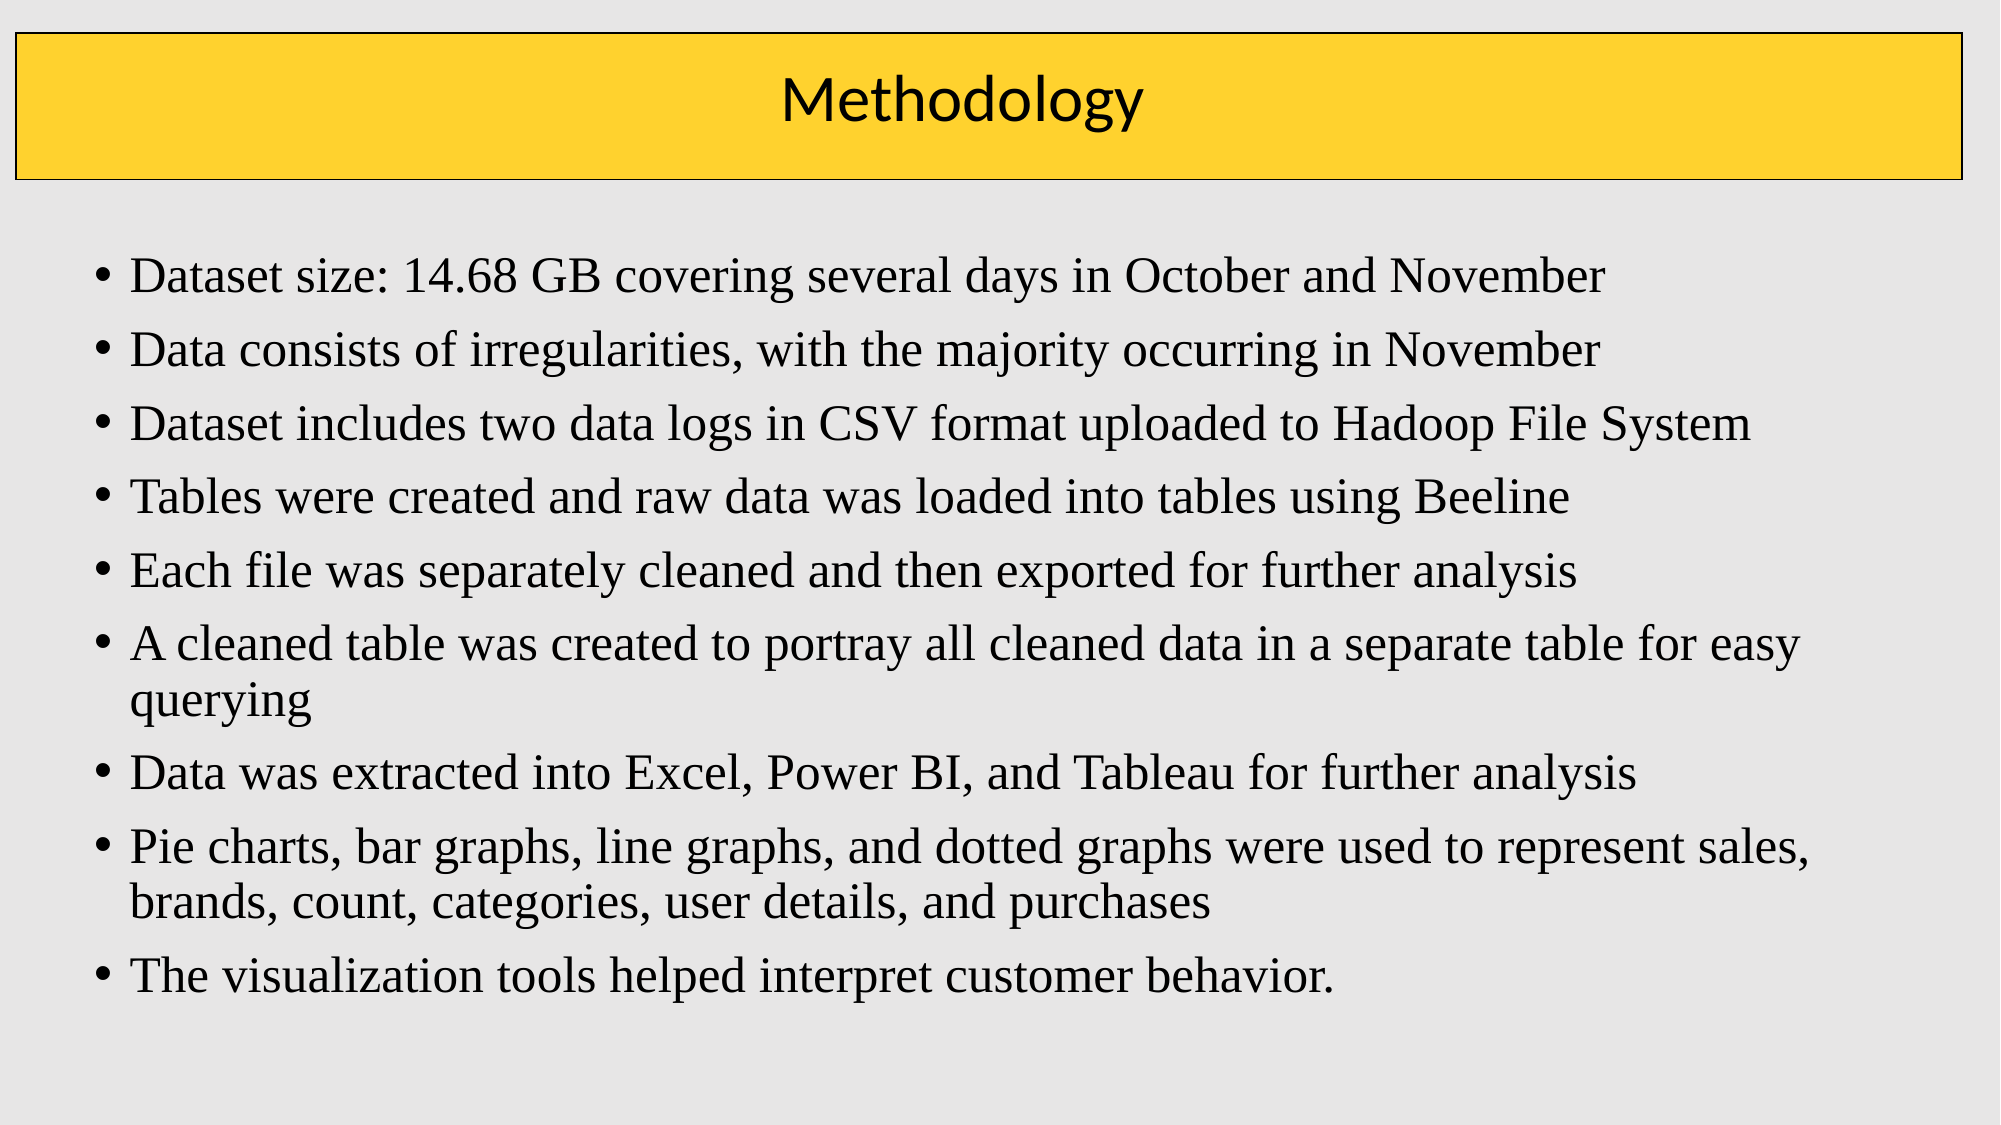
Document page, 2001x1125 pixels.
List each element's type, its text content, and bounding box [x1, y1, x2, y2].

text_box Methodology [385, 47, 1541, 188]
list Dataset size: 14.68 GB covering several days in October and November Data consists of irregularities, with the majority occurring in November Dataset includes two data logs in CSV format uploaded to Hadoop File System Tables were created and raw data was loaded into tables using Beeline Each file was separately cleaned and then exported for further analysis A cleaned table was created to portray all cleaned data in a separate table for easy querying Data was extracted into Excel, Power BI, and Tableau for further analysis Pie charts, bar graphs, line graphs, and dotted graphs were used to represent sales, brands, count, categories, user details, and purchases The visualization tools helped interpret customer behavior. [79, 241, 1892, 1016]
table_header [17, 34, 1961, 179]
